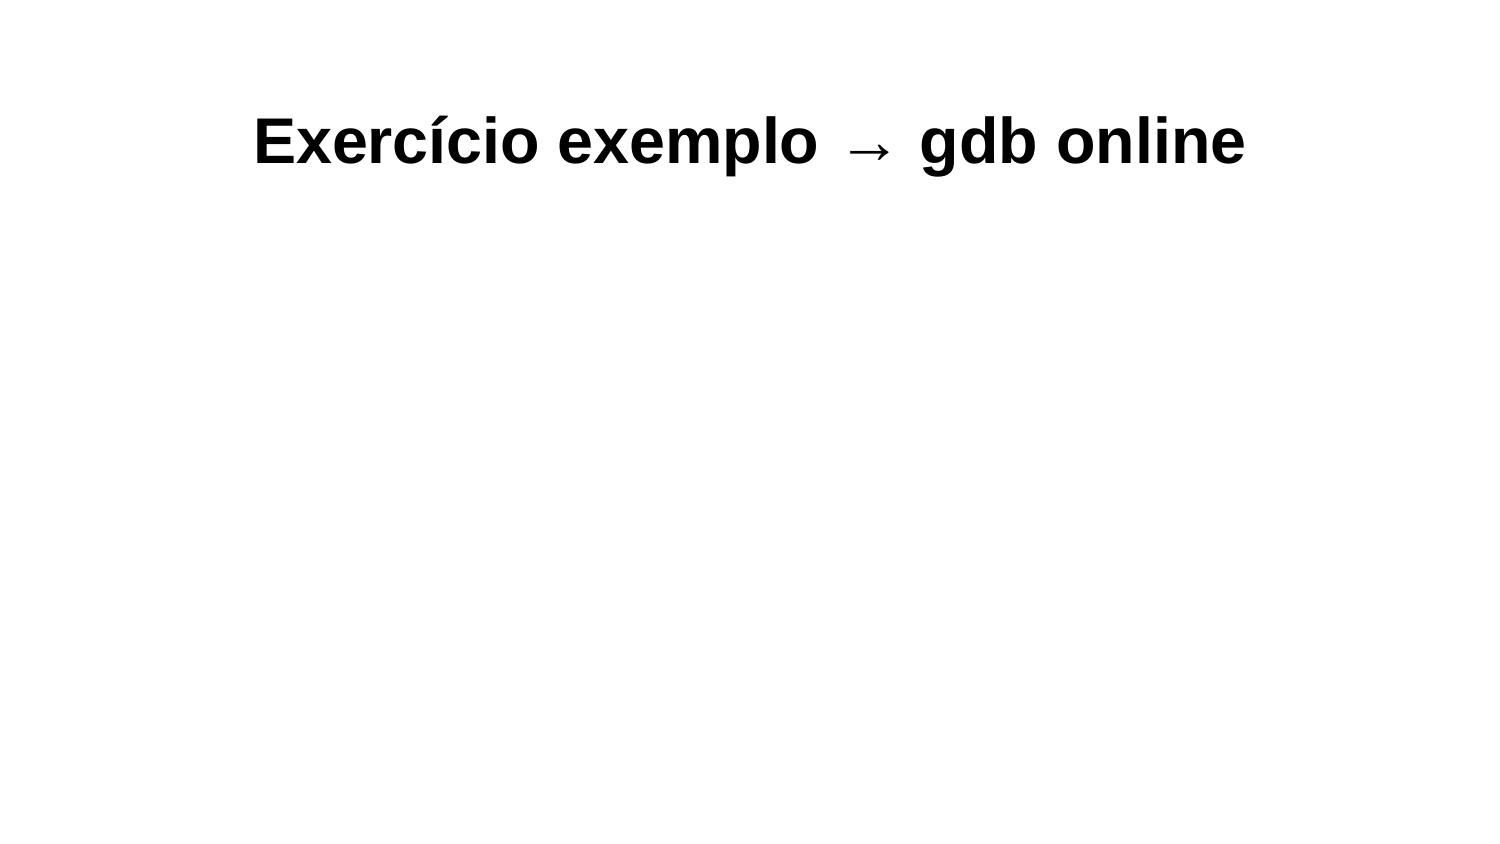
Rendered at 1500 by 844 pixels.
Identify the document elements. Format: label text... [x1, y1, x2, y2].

text_box Exercício exemplo → gdb online [75, 84, 1425, 191]
